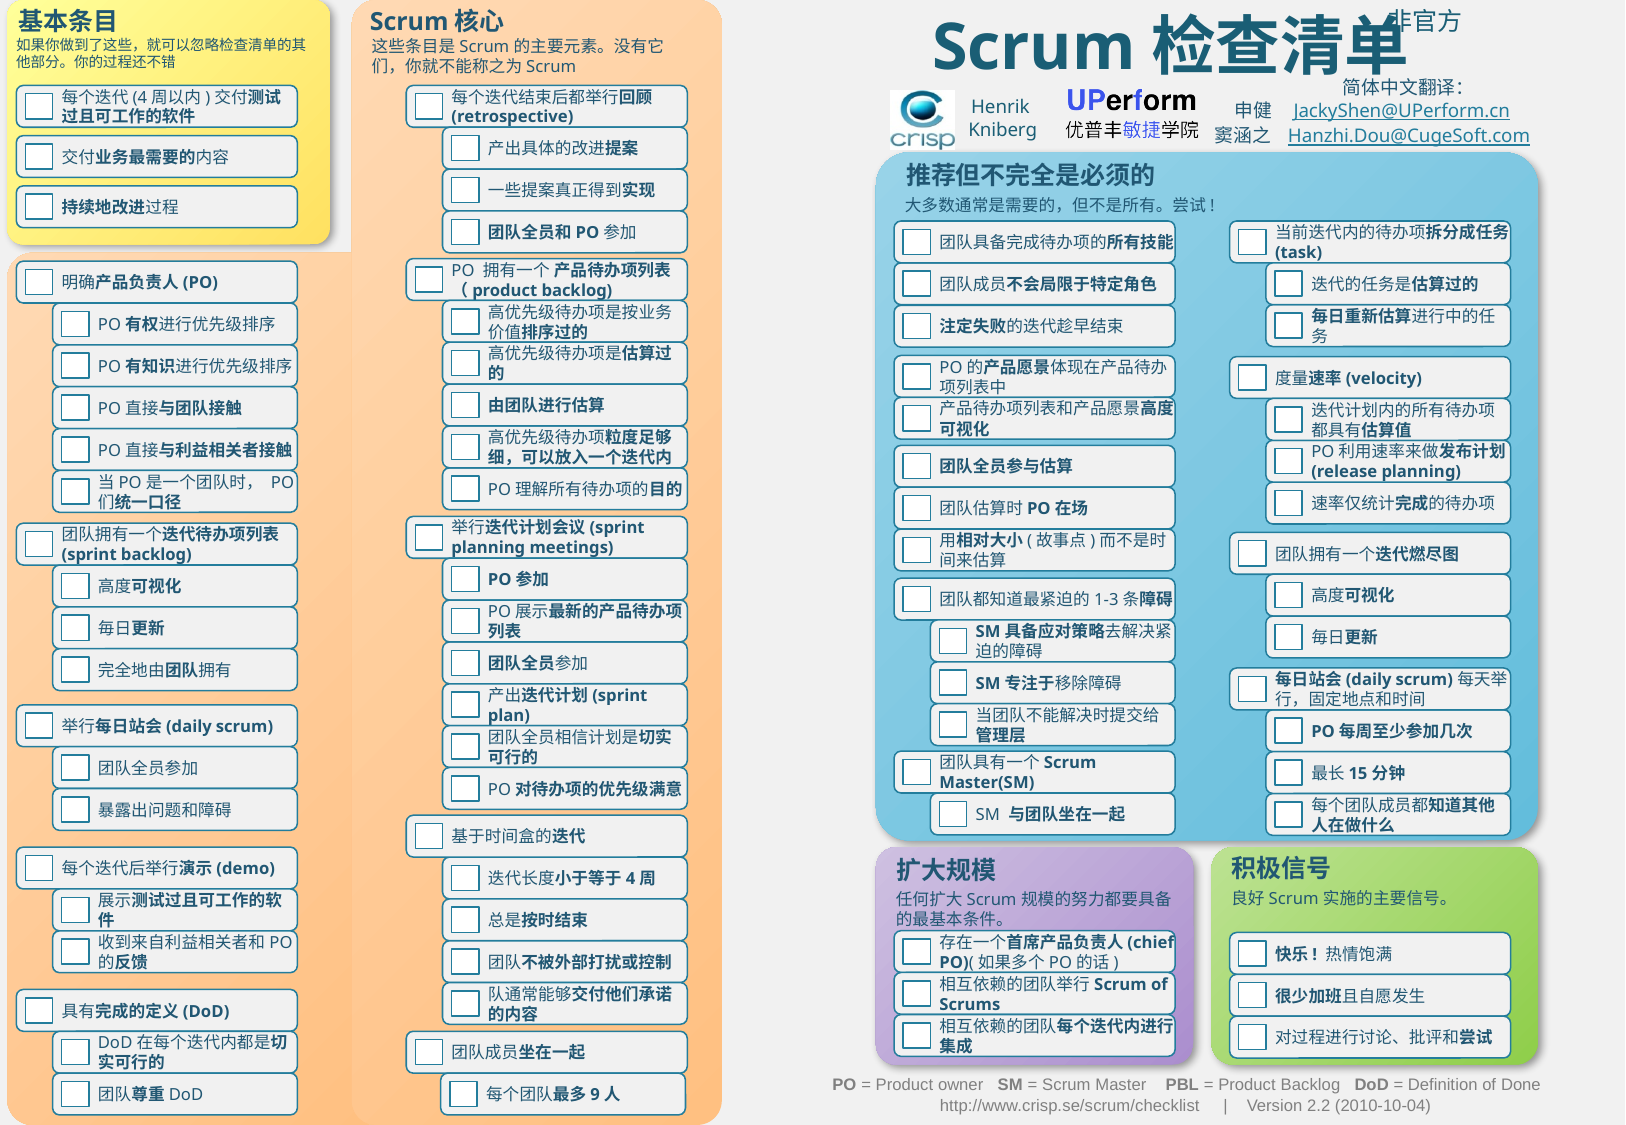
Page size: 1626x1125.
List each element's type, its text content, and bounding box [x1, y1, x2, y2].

text_box [1275, 802, 1303, 827]
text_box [16, 85, 298, 128]
text_box 非官方 [1376, 0, 1538, 41]
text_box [1265, 489, 1511, 525]
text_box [1265, 718, 1511, 751]
text_box Scrum检查清单 [921, 0, 1587, 89]
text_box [405, 516, 688, 810]
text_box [16, 260, 298, 513]
text_box 每个团队成员都知道其他人在做什么 [1311, 801, 1511, 836]
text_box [893, 930, 1176, 972]
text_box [893, 577, 1176, 621]
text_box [930, 661, 1176, 703]
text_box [893, 355, 1176, 397]
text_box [16, 846, 298, 973]
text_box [893, 304, 1176, 348]
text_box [6, 0, 722, 1125]
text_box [442, 898, 688, 940]
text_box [1229, 932, 1511, 973]
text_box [16, 704, 298, 831]
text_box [930, 703, 1176, 746]
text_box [405, 1031, 688, 1074]
text_box [875, 157, 928, 841]
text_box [16, 522, 298, 691]
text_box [405, 814, 688, 858]
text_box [1265, 573, 1511, 615]
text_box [893, 1014, 1176, 1057]
text_box 扩大规模 [885, 848, 1008, 883]
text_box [893, 220, 1176, 264]
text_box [930, 792, 1176, 836]
text_box [1167, 158, 1538, 841]
picture [1056, 80, 1207, 150]
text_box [440, 1072, 686, 1116]
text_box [1229, 220, 1511, 264]
text_box Henrik Kniberg [955, 89, 1048, 146]
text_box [893, 528, 1176, 572]
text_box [442, 982, 688, 1025]
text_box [1265, 751, 1511, 794]
picture [890, 89, 955, 150]
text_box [893, 397, 1176, 440]
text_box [893, 486, 1176, 528]
text_box 大多数通常是需要的，但不是所有。尝试! [894, 189, 1502, 220]
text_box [442, 863, 688, 898]
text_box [1265, 312, 1511, 347]
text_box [442, 940, 688, 981]
text_box 简体中文翻译： 申健 JackyShen@UPerform.cn 窦涵之 Hanzhi.Dou@CugeSoft.com [1148, 68, 1575, 158]
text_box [1229, 667, 1511, 711]
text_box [1229, 974, 1511, 1015]
text_box [1265, 801, 1311, 836]
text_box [893, 269, 1176, 304]
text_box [893, 972, 1176, 1014]
text_box 积极信号 [1221, 847, 1343, 882]
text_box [405, 85, 688, 254]
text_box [1229, 532, 1511, 575]
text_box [405, 258, 688, 510]
text_box http://www.crisp.se/scrum/checklist | Version 2.2 (2010-10-04) [848, 1099, 1502, 1121]
text_box [1173, 935, 1194, 1065]
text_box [1265, 615, 1511, 659]
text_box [16, 185, 298, 228]
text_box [1229, 1015, 1511, 1059]
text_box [1265, 398, 1511, 441]
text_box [893, 445, 1176, 486]
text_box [930, 619, 1176, 661]
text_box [1265, 262, 1511, 305]
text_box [1265, 448, 1511, 483]
text_box PO = Product owner SM = Scrum Master PBL = Product Backlog DoD = Definition of Done [821, 1068, 1625, 1099]
text_box 推荐但不完全是必须的 [895, 154, 1167, 195]
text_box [16, 135, 298, 178]
text_box [1211, 847, 1538, 1065]
text_box [890, 847, 1194, 883]
text_box 良好Scrum实施的主要信号。 [1220, 882, 1529, 913]
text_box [16, 989, 298, 1116]
text_box 任何扩大Scrum规模的努力都要具备的最基本条件。 [885, 883, 1194, 935]
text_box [1229, 356, 1511, 399]
text_box [875, 850, 894, 1065]
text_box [893, 750, 1176, 794]
